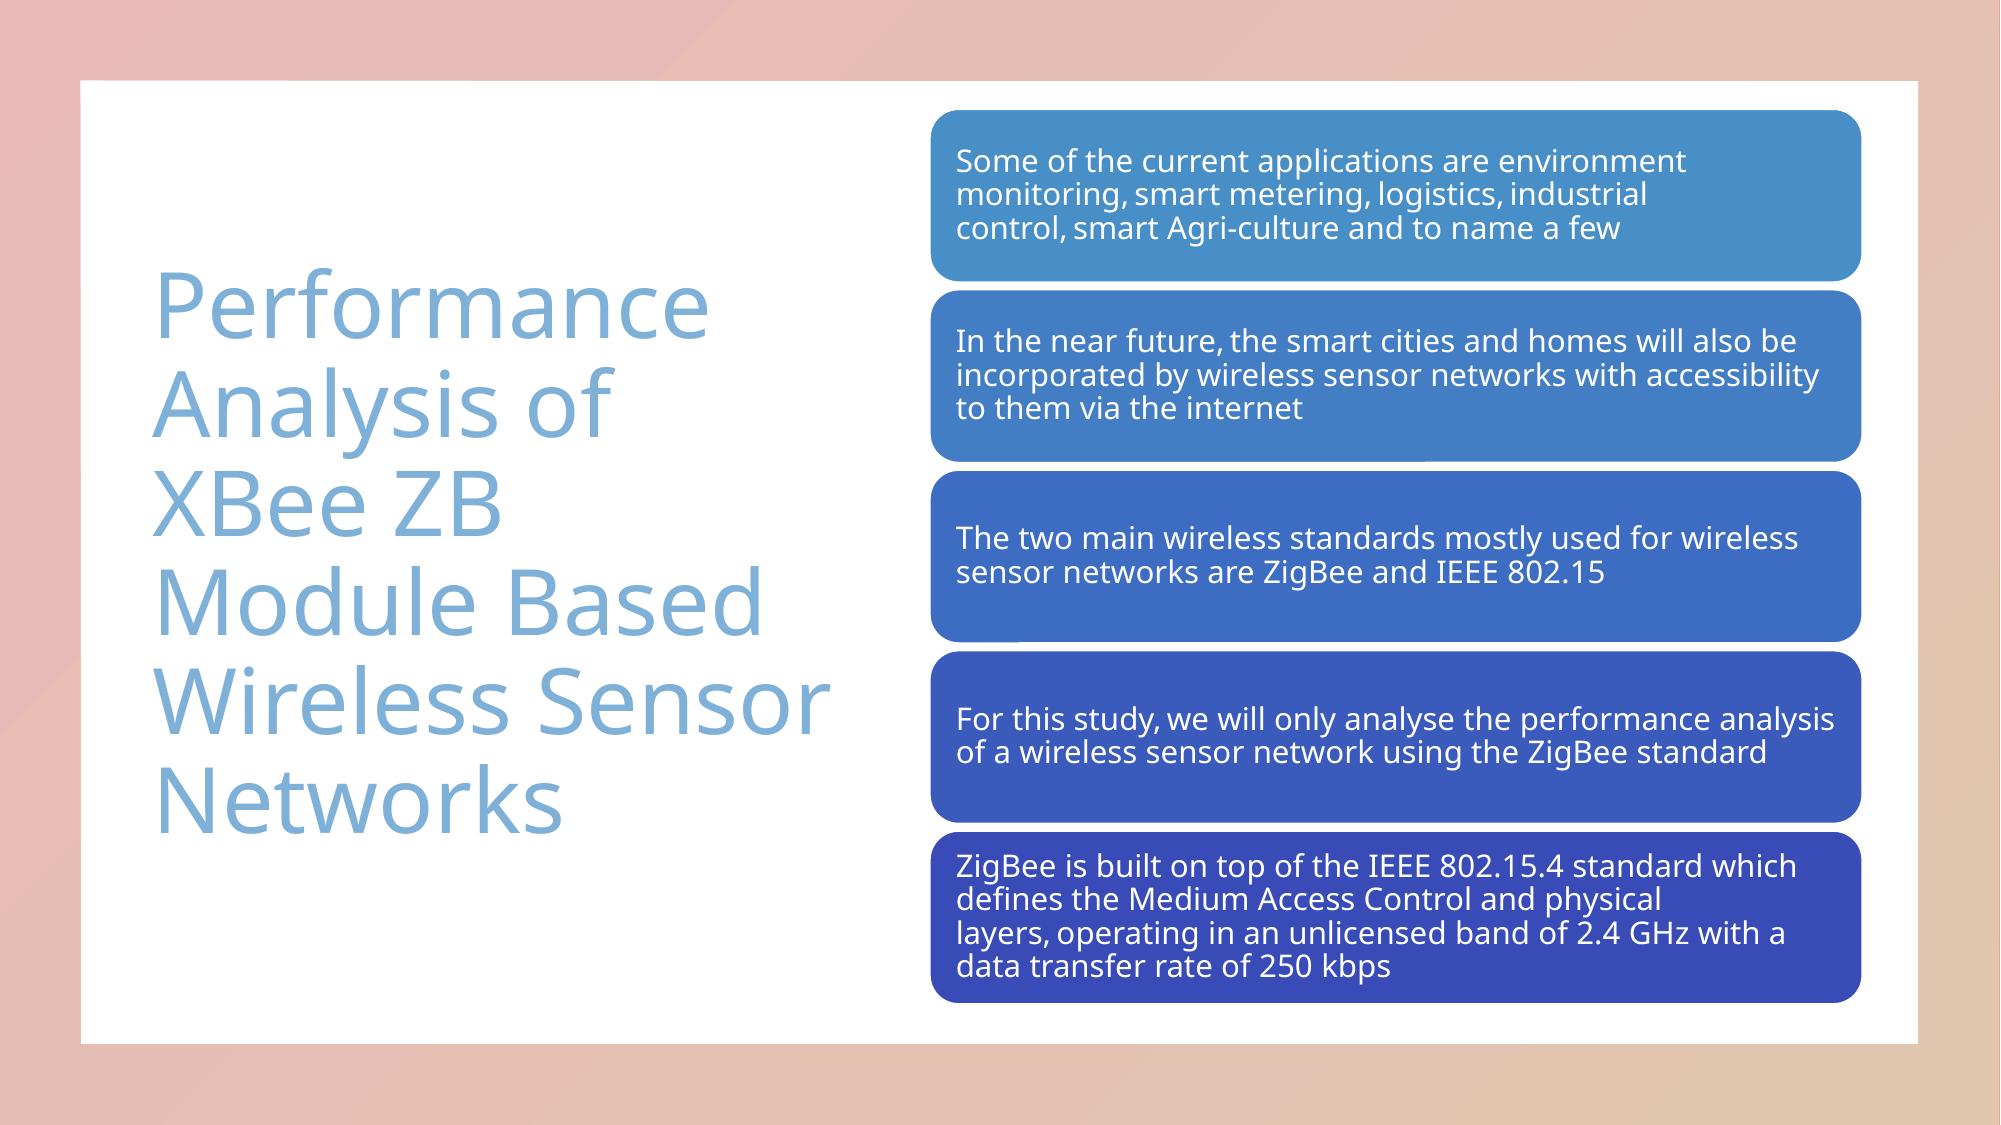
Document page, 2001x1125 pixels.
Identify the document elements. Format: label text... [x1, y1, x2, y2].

text_box [0, 0, 2000, 1125]
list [929, 99, 1863, 1014]
text_box [82, 82, 1918, 1043]
title Performance Analysis of XBee ZB Module Based Wireless Sensor Networks [137, 99, 868, 1014]
